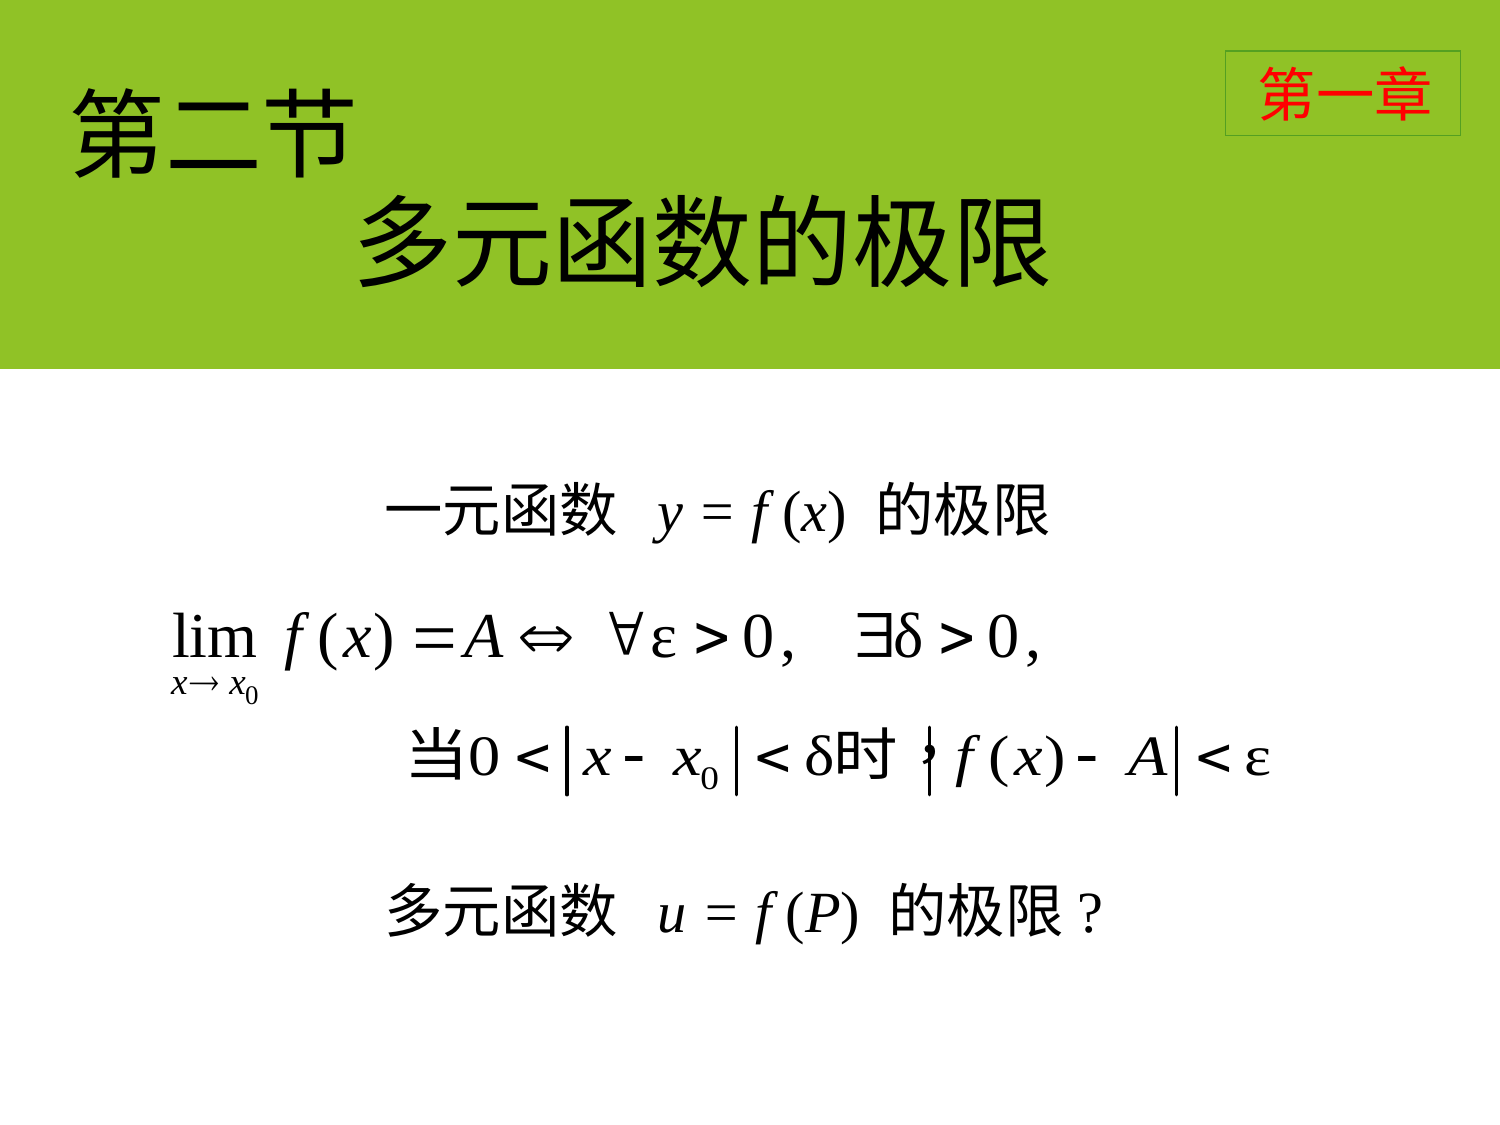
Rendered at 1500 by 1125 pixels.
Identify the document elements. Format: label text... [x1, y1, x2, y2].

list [158, 593, 1054, 717]
text_box [0, 0, 1500, 366]
text_box 多元函数的极限 [337, 172, 1090, 308]
title 第二节 [53, 66, 455, 199]
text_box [407, 712, 1284, 809]
text_box [0, 366, 1500, 1125]
text_box 第一章 [1225, 50, 1461, 136]
text_box 多元函数 u = f (P) 的极限? [369, 867, 1138, 952]
text_box 一元函数 y = f (x) 的极限 [369, 465, 1138, 551]
